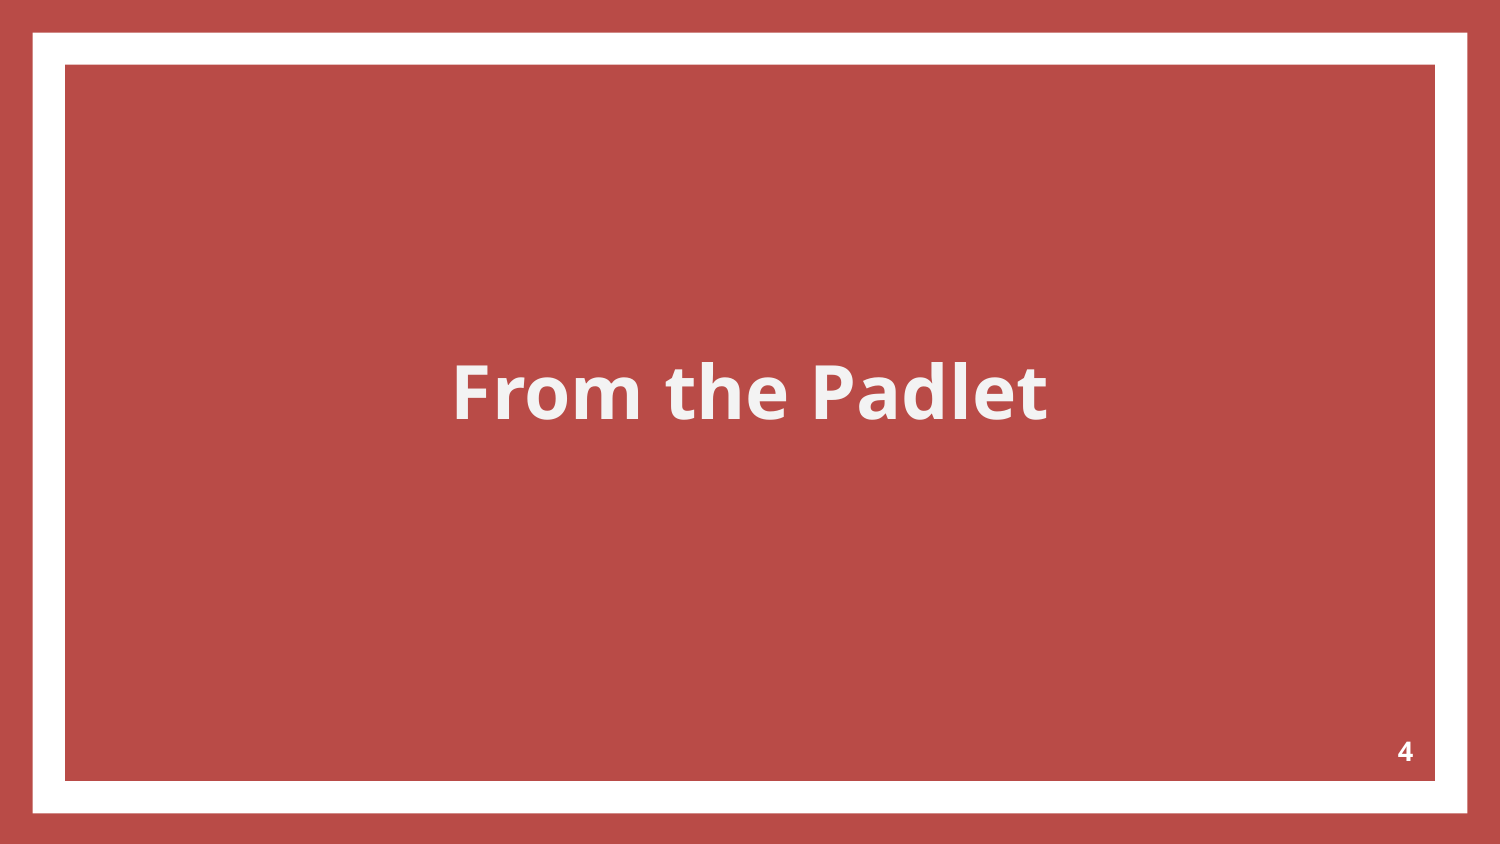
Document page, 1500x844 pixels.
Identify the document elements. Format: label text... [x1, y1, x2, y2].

slide_number ‹#› [1338, 720, 1429, 786]
text_box From the Padlet [152, 329, 1348, 450]
